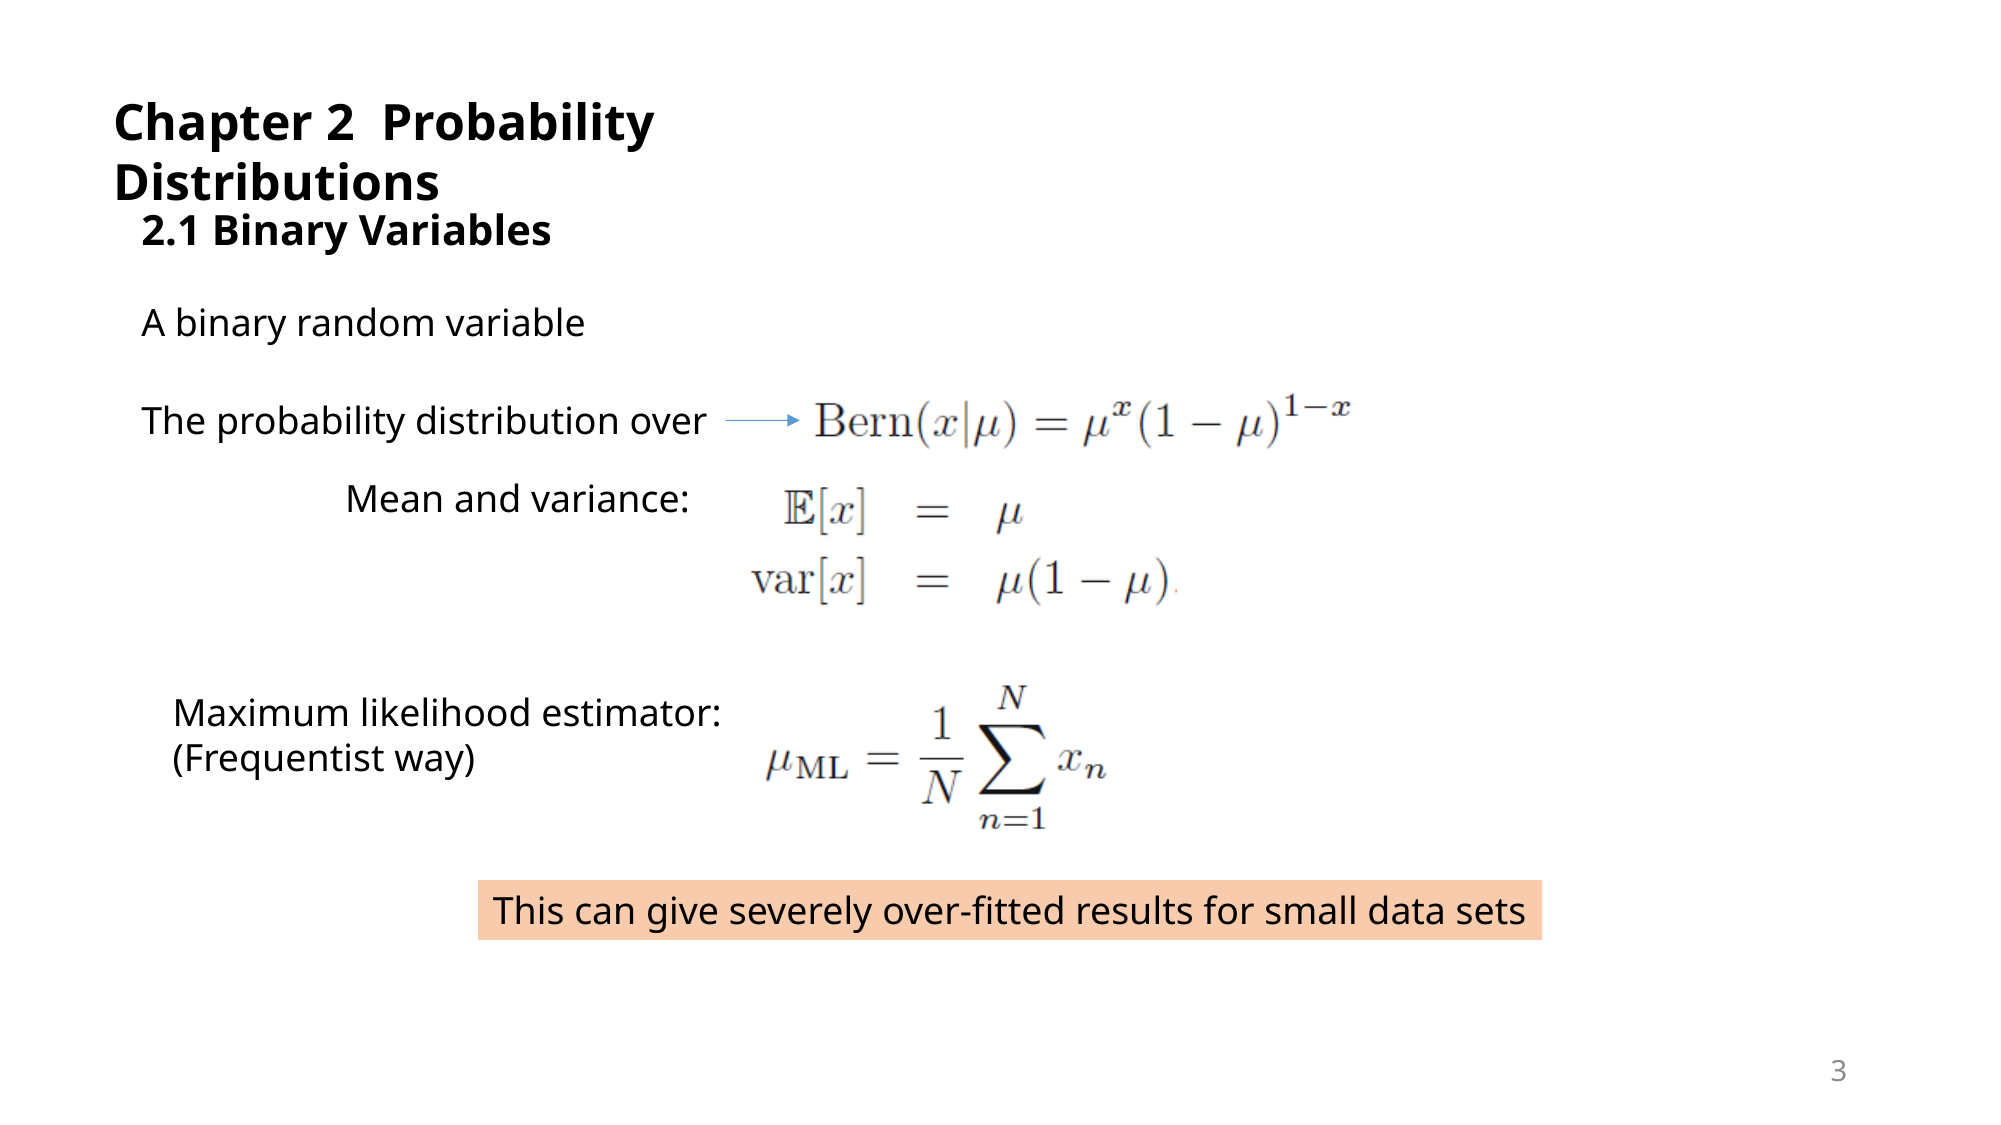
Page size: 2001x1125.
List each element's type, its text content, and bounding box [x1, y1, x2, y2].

text_box This can give severely over-fitted results for small data sets [478, 880, 1543, 940]
slide_number 3 [1412, 1042, 1863, 1103]
picture [740, 681, 1130, 848]
text_box Mean and variance: [330, 467, 705, 528]
text_box Maximum likelihood estimator: (Frequentist way) [157, 681, 737, 787]
text_box Chapter 2 Probability Distributions [98, 83, 1005, 218]
picture [744, 372, 1372, 611]
